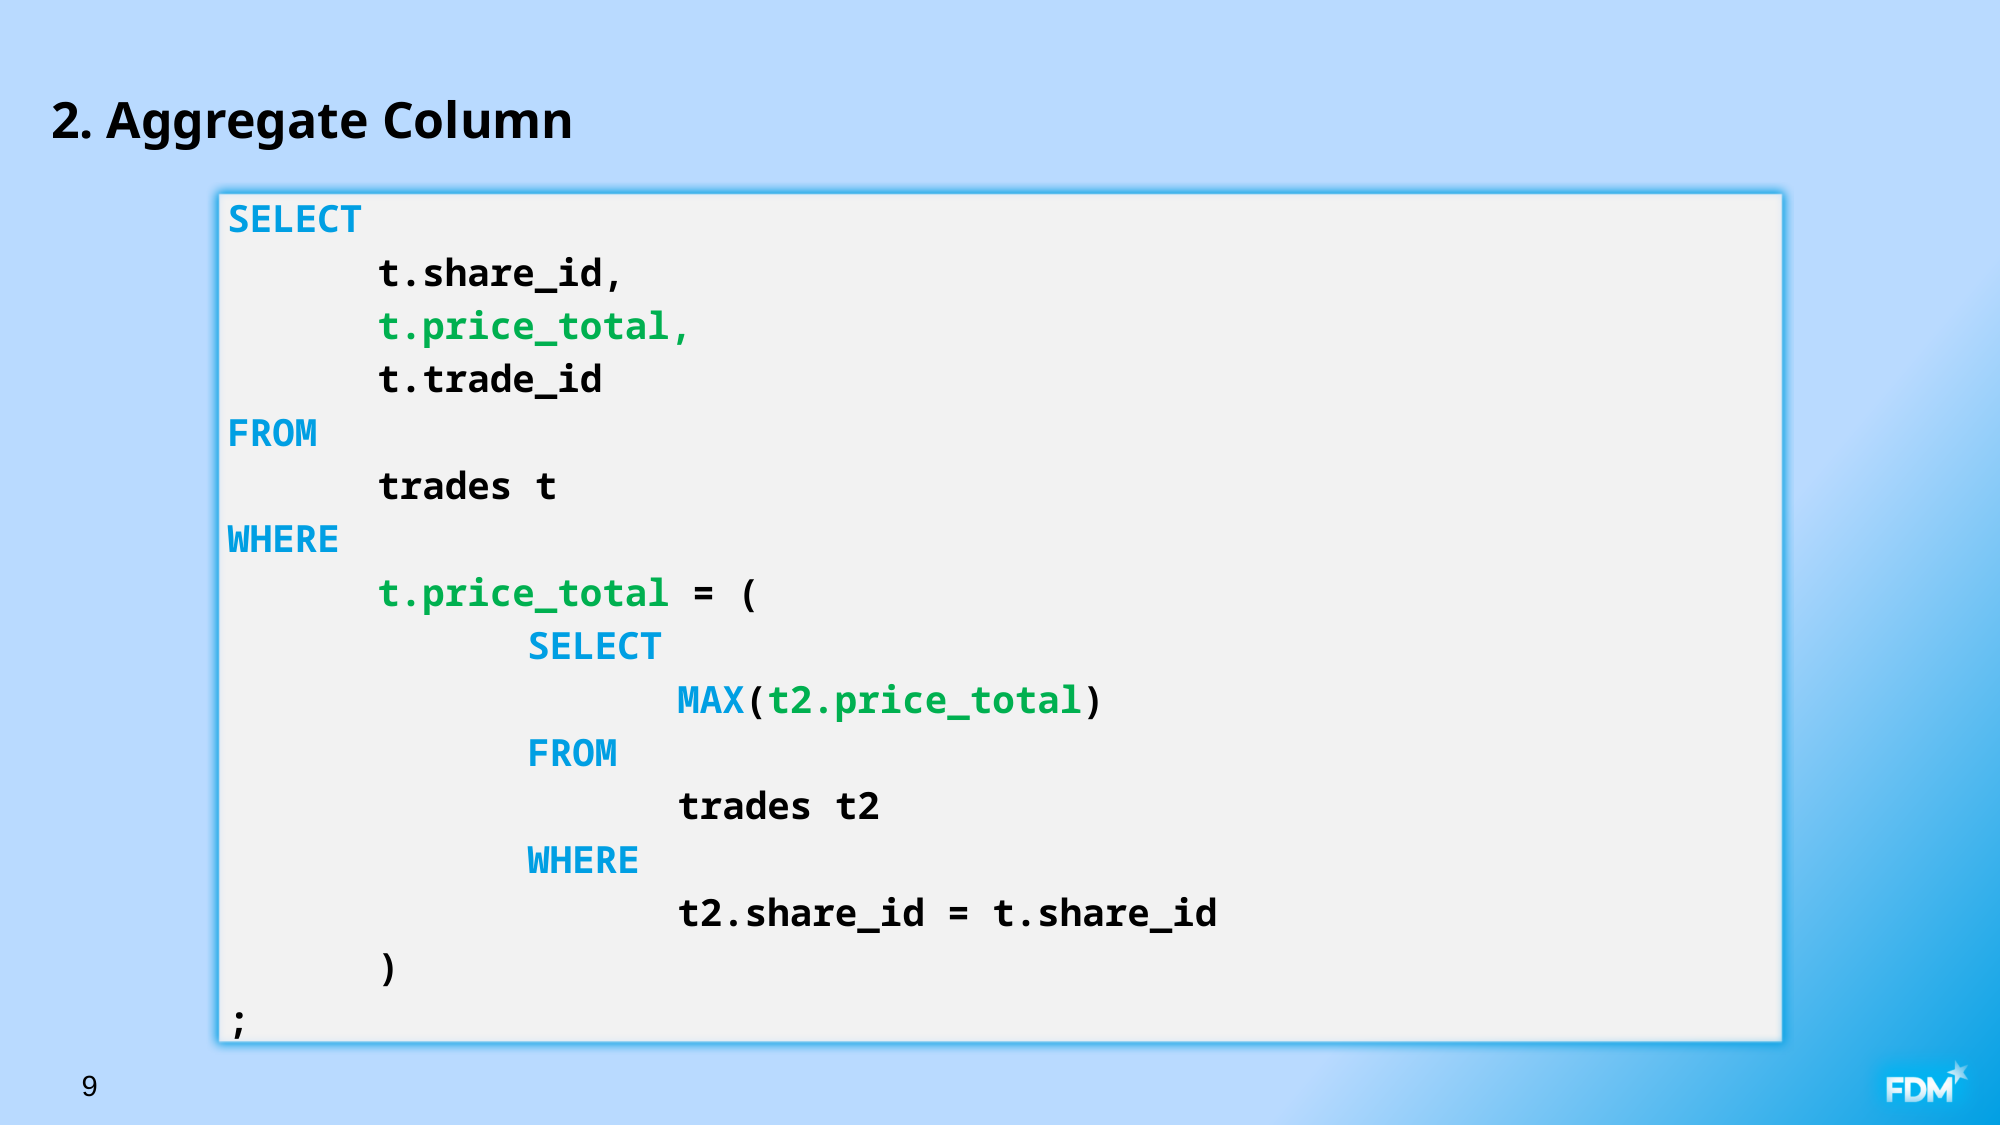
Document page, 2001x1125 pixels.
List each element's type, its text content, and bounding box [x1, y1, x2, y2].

slide_number 9 [66, 1060, 534, 1110]
text_box SELECT t.share_id, t.price_total, t.trade_id FROM trades t WHERE t.price_total = ( SELECT MAX(t2.price_total) FROM trades t2 WHERE t2.share_id = t.share_id ) ; [229, 204, 1774, 1034]
text_box 2. Aggregate Column [39, 76, 1879, 159]
picture [1858, 1029, 2000, 1125]
